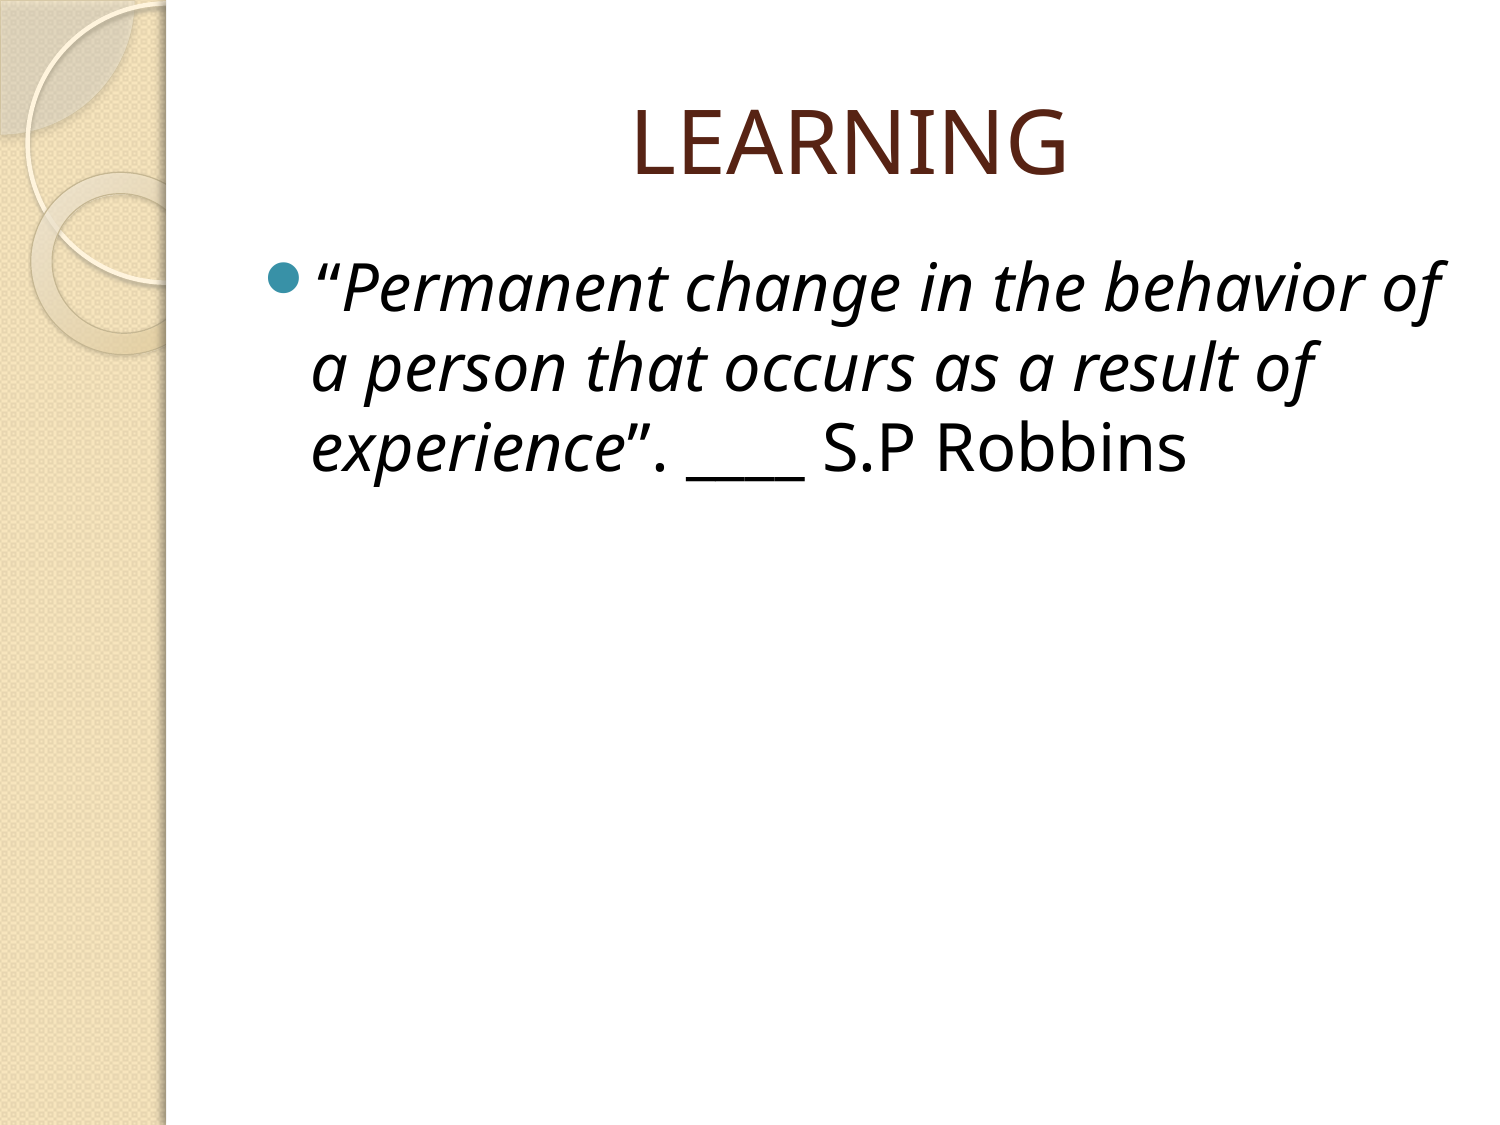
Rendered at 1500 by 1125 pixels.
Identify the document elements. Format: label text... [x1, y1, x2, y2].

list “Permanent change in the behavior of a person that occurs as a result of experience”. ____ S.P Robbins [235, 237, 1466, 1025]
title LEARNING [235, 45, 1466, 233]
